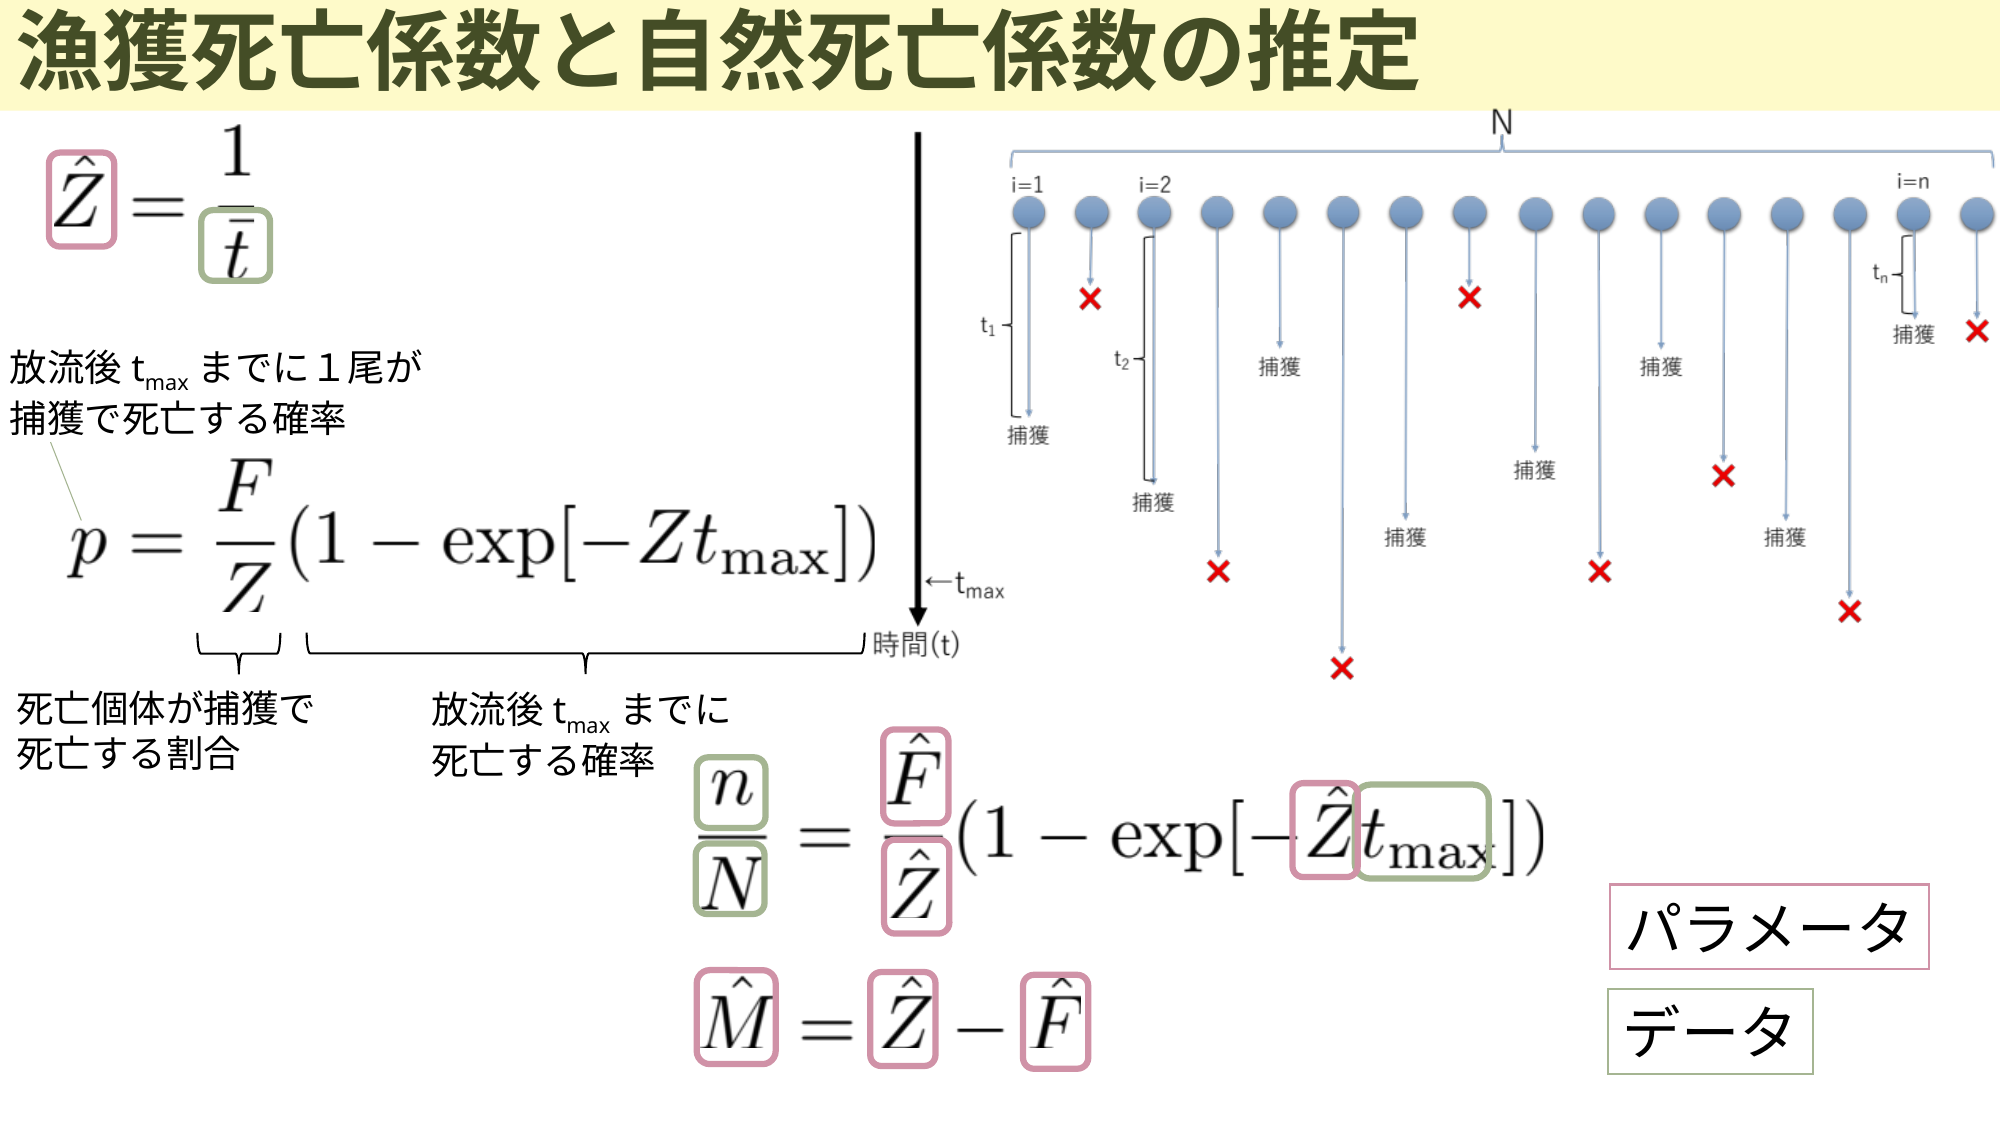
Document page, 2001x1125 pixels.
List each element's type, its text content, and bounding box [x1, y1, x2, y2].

title 漁獲死亡係数と自然死亡係数の推定 [0, 0, 2000, 111]
picture [697, 975, 1081, 1049]
text_box [305, 632, 854, 675]
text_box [50, 442, 82, 521]
picture [697, 731, 1544, 918]
text_box データ [1607, 988, 1814, 1075]
text_box 放流後tmaxまでに 死亡する確率 [416, 678, 747, 790]
text_box [869, 1049, 937, 1068]
text_box [1021, 973, 1090, 1070]
picture [66, 92, 2000, 697]
text_box 放流後tmaxまでに１尾が 捕獲で死亡する確率 [0, 336, 438, 447]
text_box [203, 209, 272, 282]
picture [54, 123, 255, 278]
text_box [883, 918, 951, 935]
text_box [196, 632, 282, 675]
text_box [47, 153, 54, 247]
text_box [698, 969, 774, 975]
text_box [872, 971, 934, 975]
text_box 死亡個体が捕獲で 死亡する割合 [1, 677, 332, 782]
text_box パラメータ [1609, 883, 1930, 970]
text_box [695, 977, 777, 1066]
